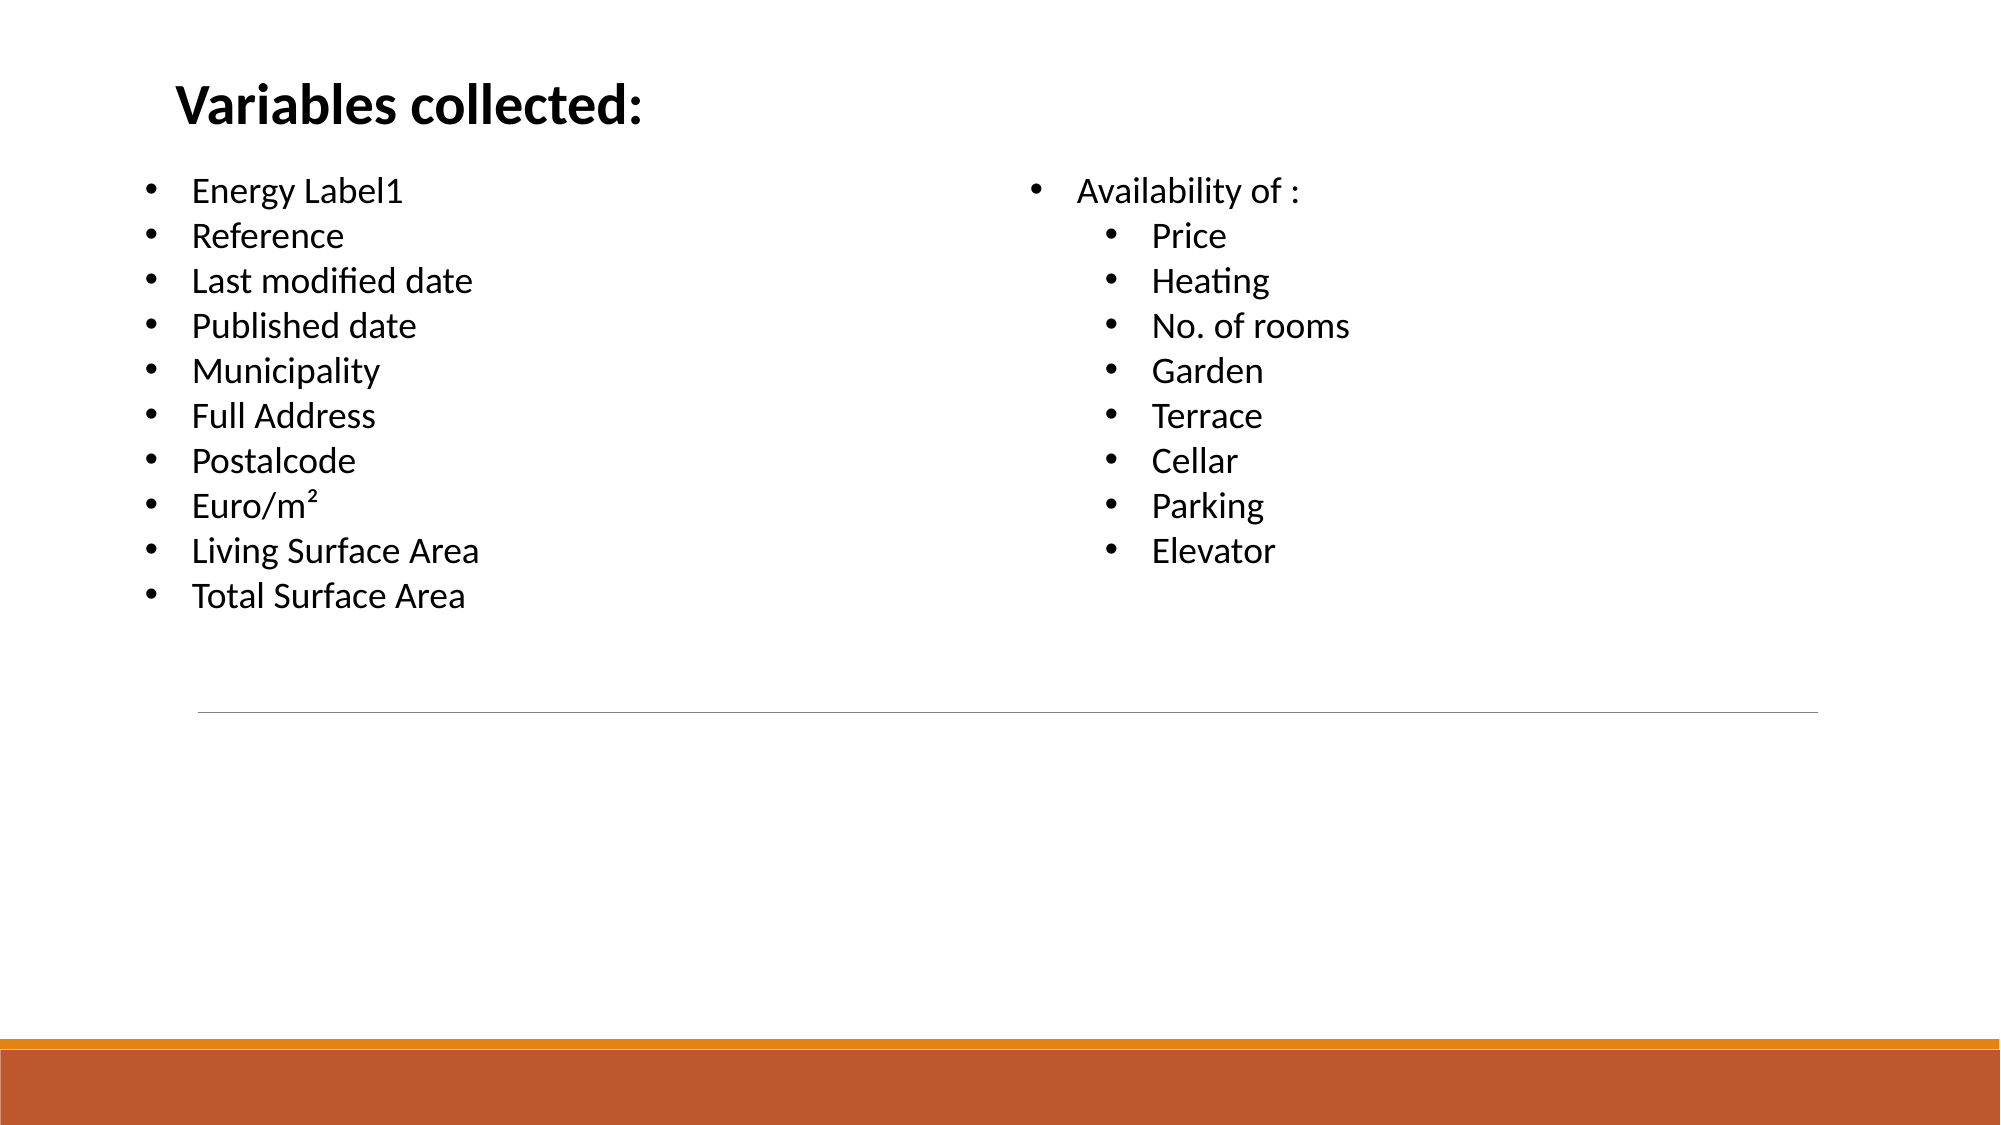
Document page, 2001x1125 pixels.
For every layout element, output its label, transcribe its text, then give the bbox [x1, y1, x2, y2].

text_box Availability of : Price Heating No. of rooms Garden Terrace Cellar Parking Elevator [1015, 159, 1737, 624]
text_box Energy Label1 Reference Last modified date Published date Municipality Full Address Postalcode Euro/m² Living Surface Area Total Surface Area [130, 159, 714, 624]
text_box Variables collected: [160, 59, 1910, 189]
